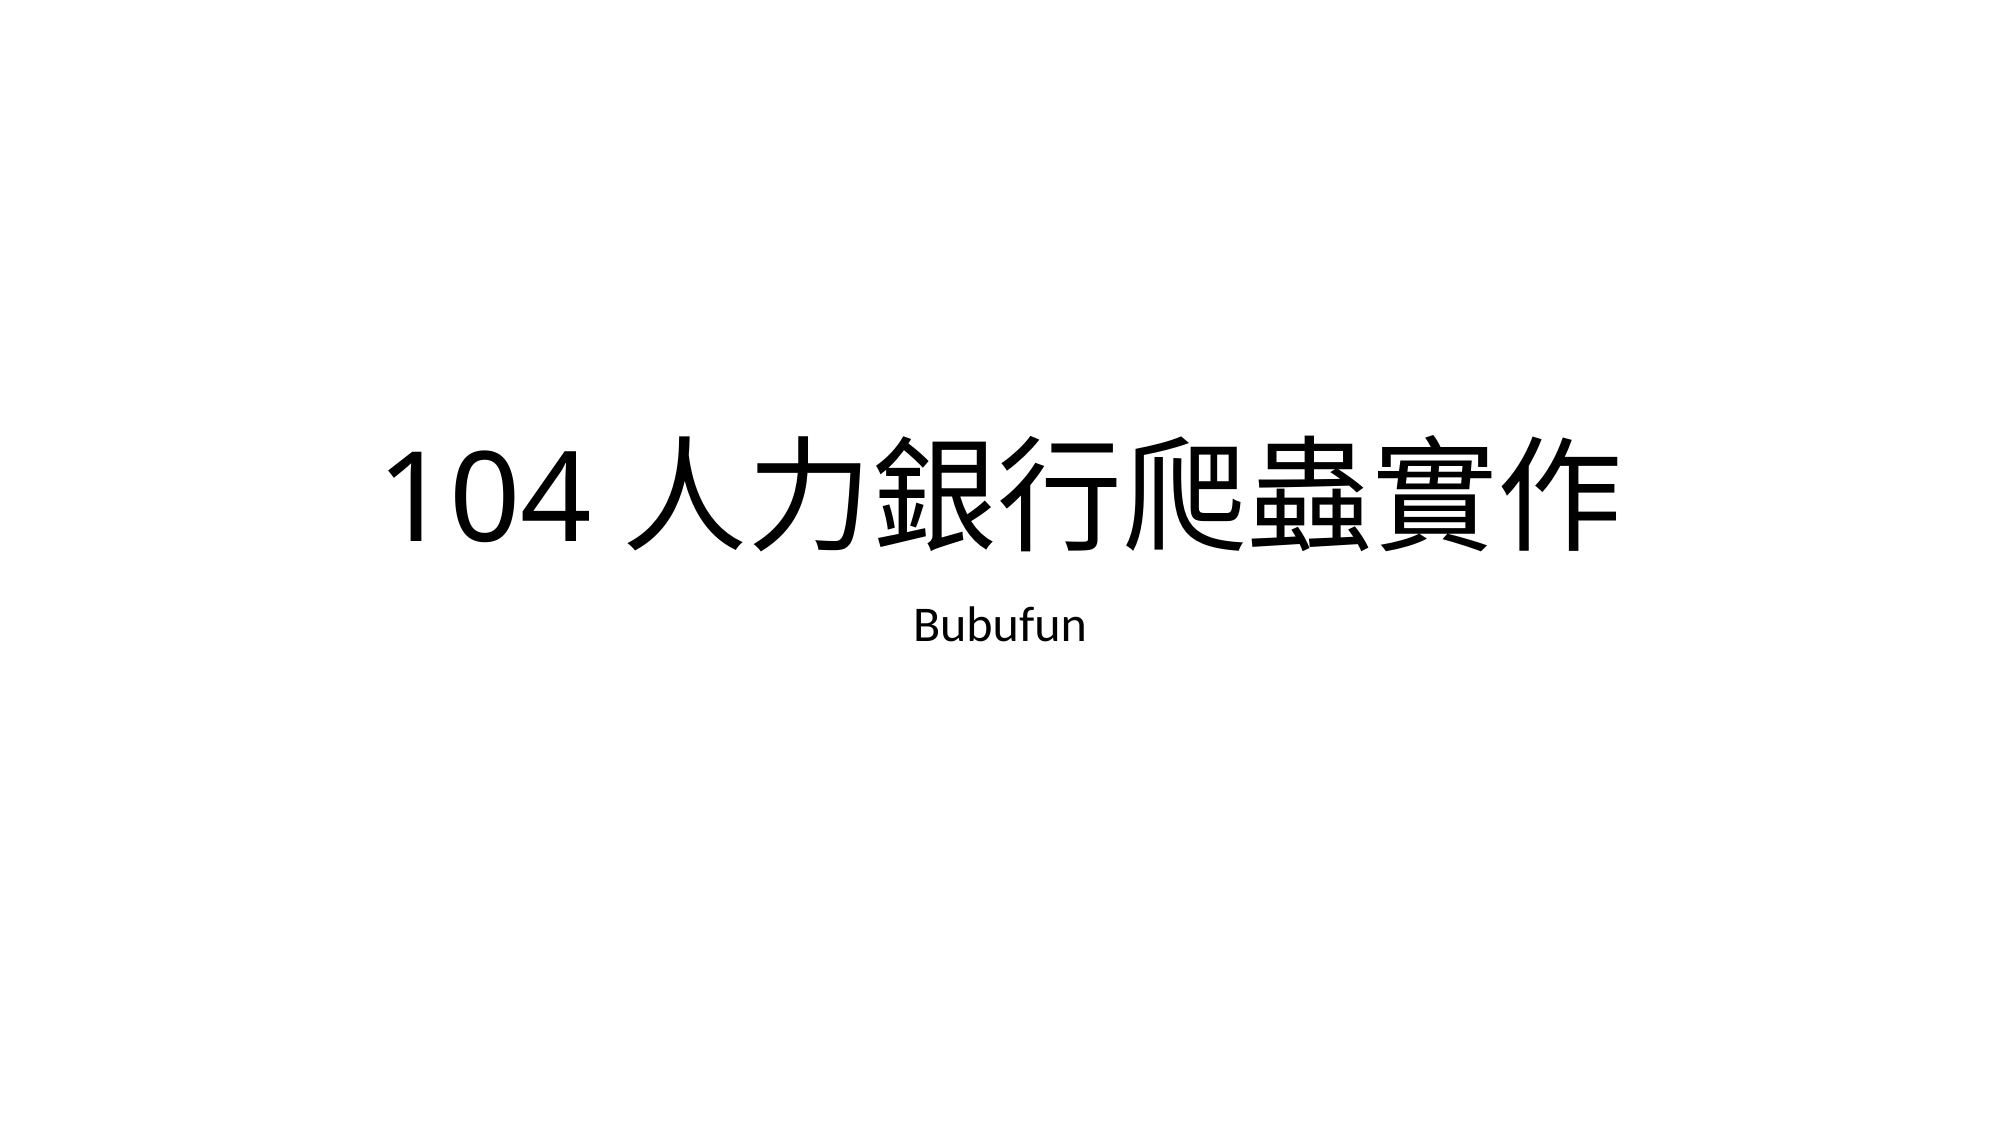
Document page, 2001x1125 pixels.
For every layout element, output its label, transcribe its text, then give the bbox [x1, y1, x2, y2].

subtitle Bubufun [249, 590, 1750, 863]
title 104人力銀行爬蟲實作 [249, 184, 1750, 576]
